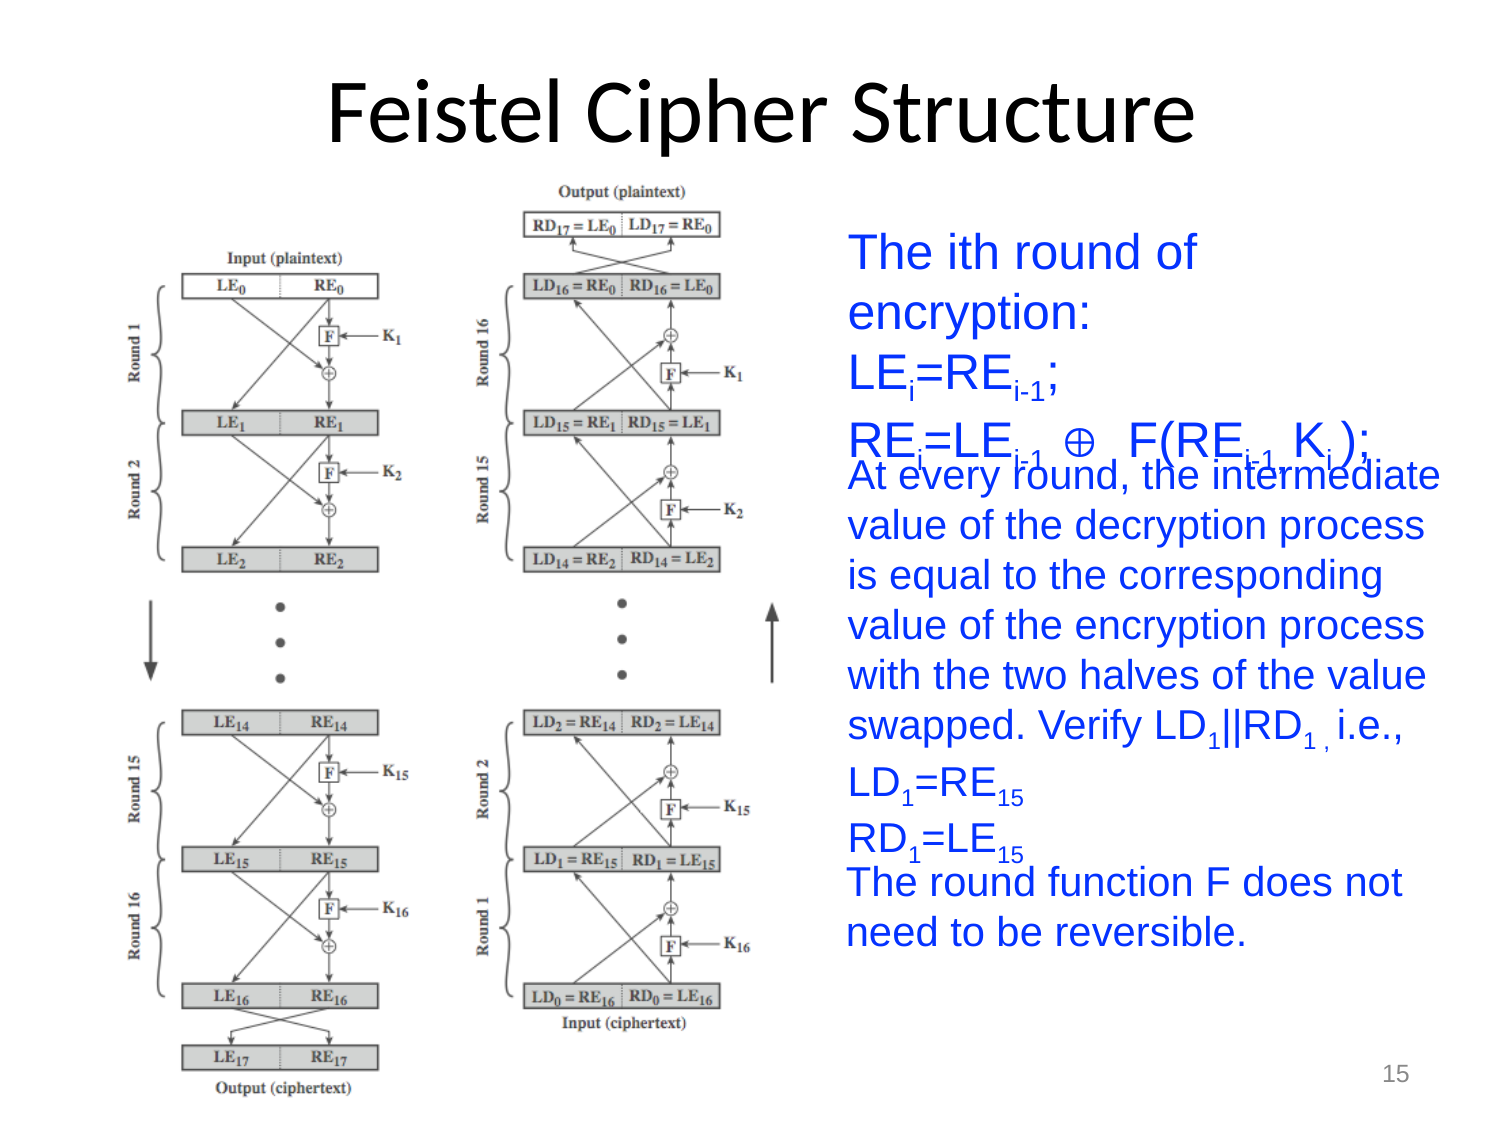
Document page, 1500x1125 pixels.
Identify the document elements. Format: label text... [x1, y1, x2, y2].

picture [111, 162, 798, 1107]
text_box The ith round of encryption: LEi=REi-1; REi=LEi-1  F(REi-1, Ki ); [832, 211, 1471, 440]
text_box At every round, the intermediate value of the decryption process is equal to the corresponding value of the encryption process with the two halves of the value swapped. Verify LD1||RD1 , i.e., LD1=RE15 RD1=LE15 [832, 440, 1471, 976]
slide_number 15 [1074, 1042, 1425, 1103]
title Feistel Cipher Structure [87, 0, 1438, 212]
text_box The round function F does not need to be reversible. [831, 847, 1469, 963]
